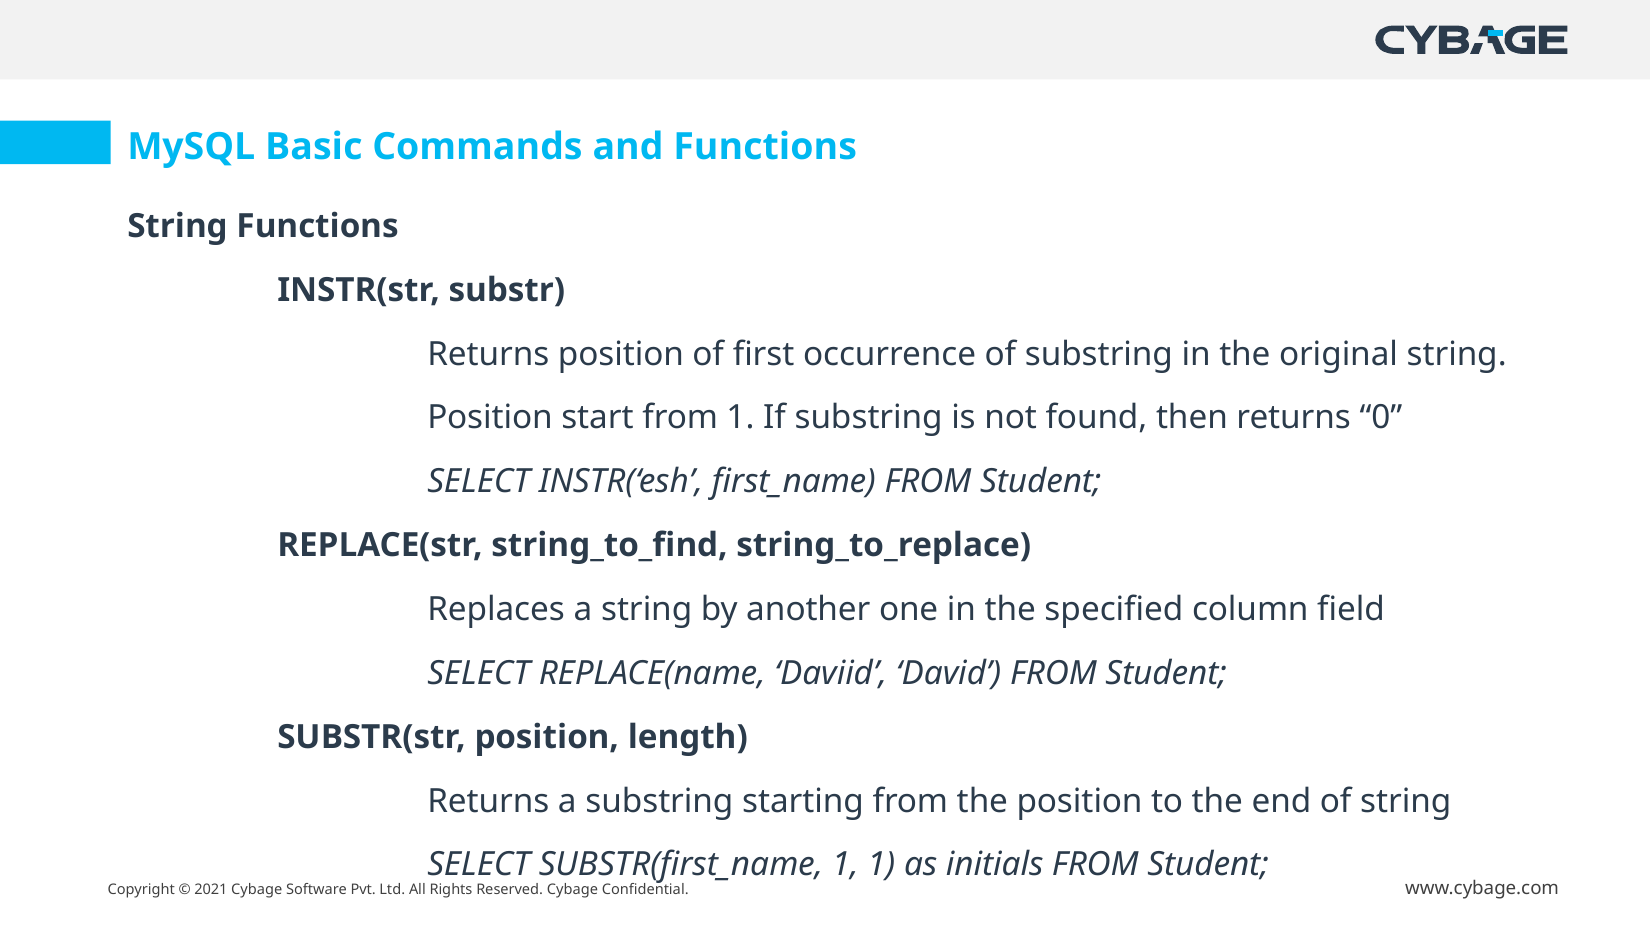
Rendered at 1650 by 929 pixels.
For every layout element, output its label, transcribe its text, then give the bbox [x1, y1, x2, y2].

text_box [0, 118, 110, 166]
text_box MySQL Basic Commands and Functions [110, 114, 1400, 171]
text_box String Functions INSTR(str, substr) Returns position of first occurrence of substring in the original string. Position start from 1. If substring is not found, then returns “0” SELECT INSTR(‘esh’, first_name) FROM Student; REPLACE(str, string_to_find, string_to_replace) Replaces a string by another one in the specified column field SELECT REPLACE(name, ‘Daviid’, ‘David’) FROM Student; SUBSTR(str, position, length) Returns a substring starting from the position to the end of string SELECT SUBSTR(first_name, 1, 1) as initials FROM Student; [110, 171, 1650, 879]
